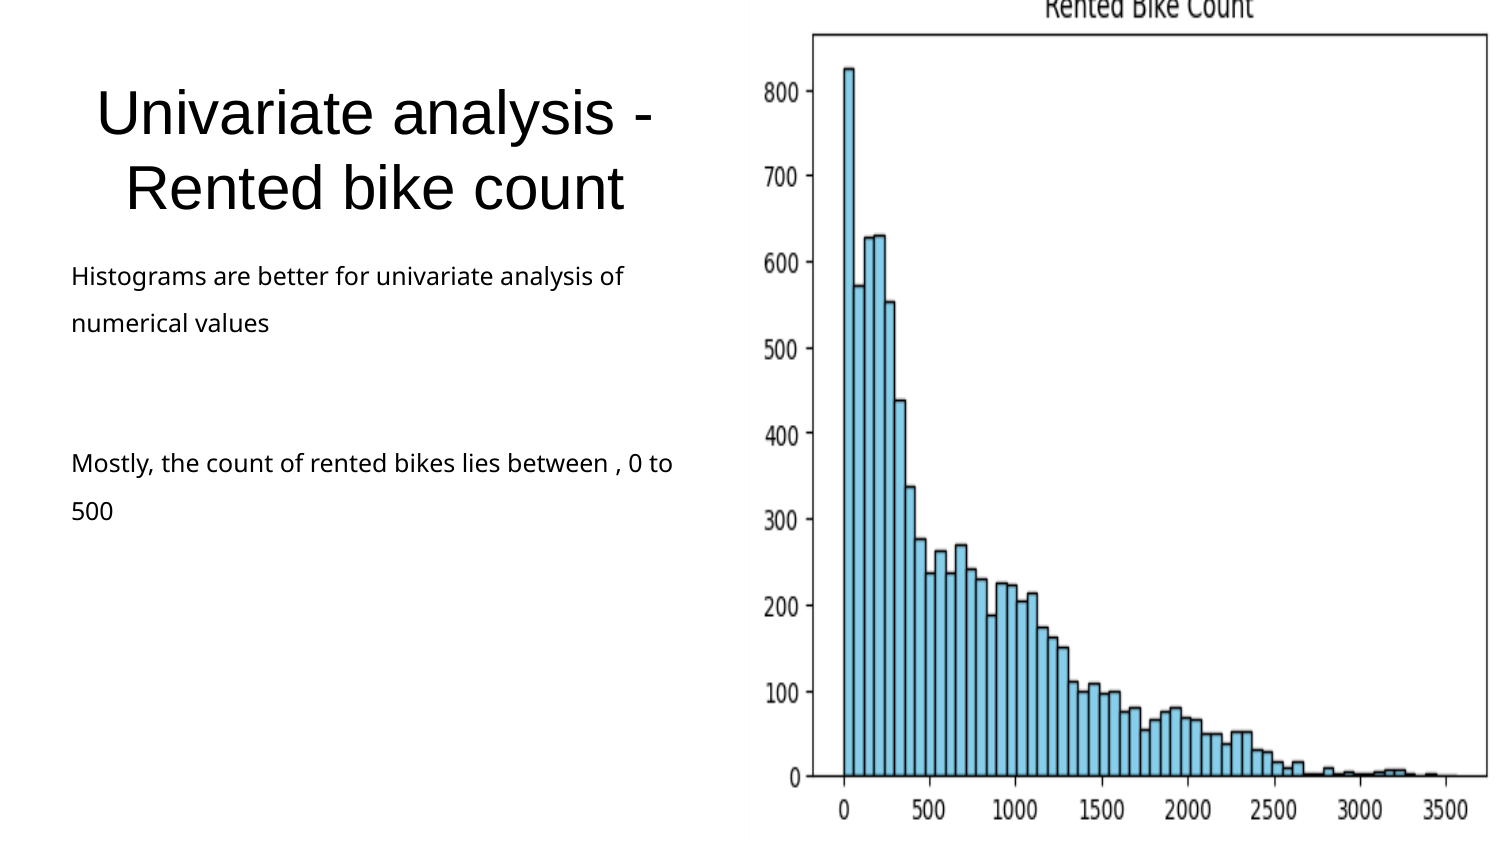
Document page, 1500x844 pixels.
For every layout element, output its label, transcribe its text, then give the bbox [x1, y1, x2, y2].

subtitle Histograms are better for univariate analysis of numerical values Mostly, the count of rented bikes lies between , 0 to 500 [43, 227, 708, 778]
title Univariate analysis - Rented bike count [43, 34, 708, 227]
picture [749, 0, 1500, 844]
